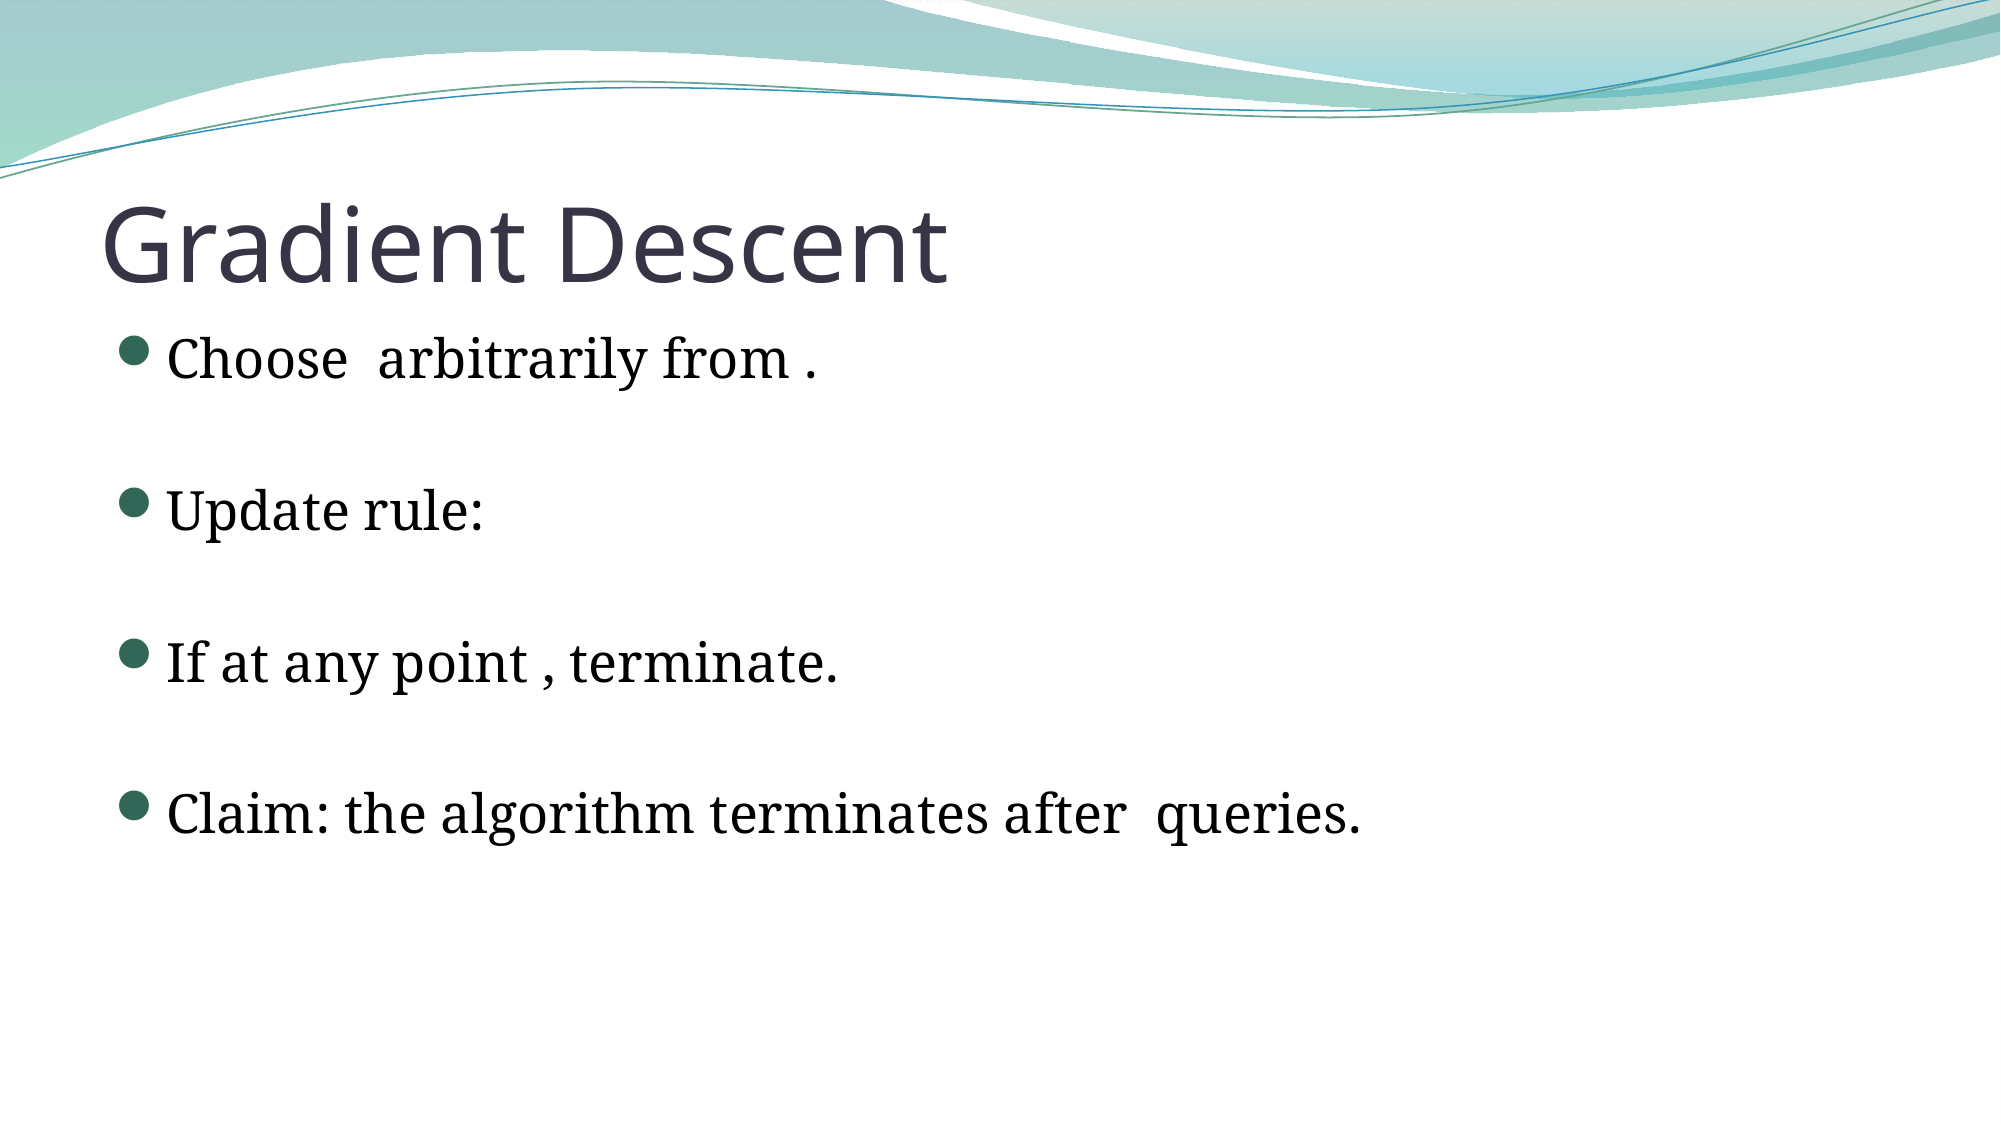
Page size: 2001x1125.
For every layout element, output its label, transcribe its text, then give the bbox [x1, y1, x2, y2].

title Gradient Descent [99, 115, 1900, 303]
